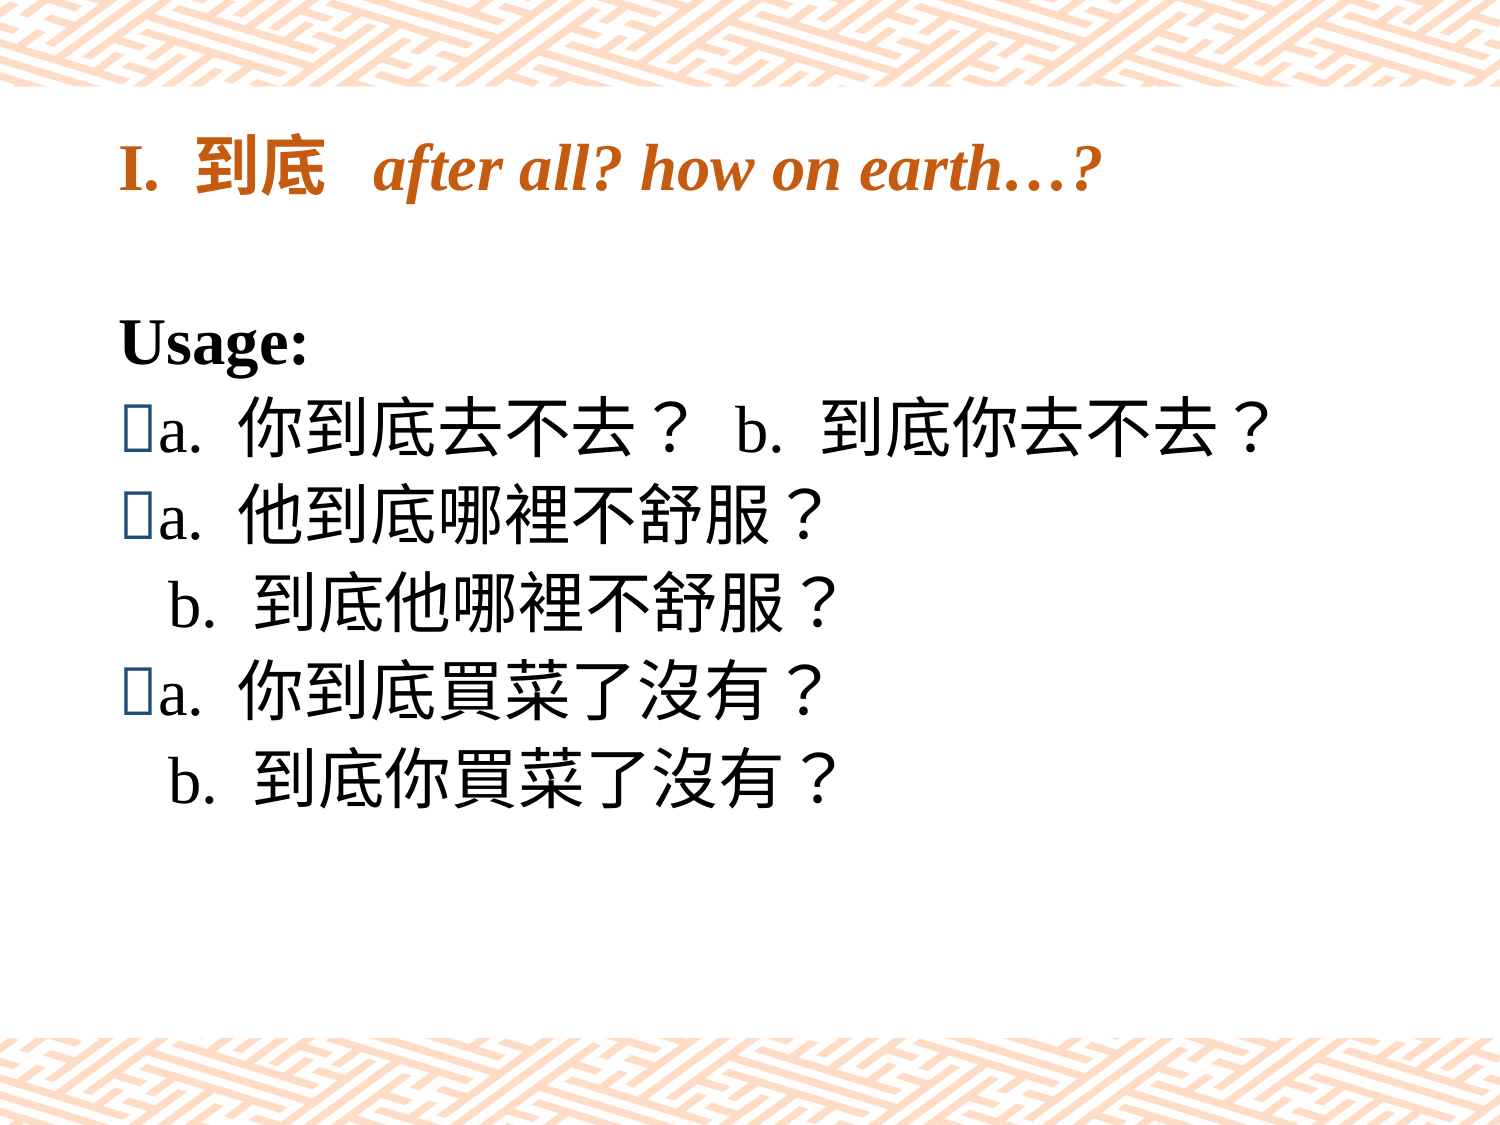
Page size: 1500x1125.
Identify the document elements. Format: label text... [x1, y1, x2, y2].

picture [0, 0, 1500, 1125]
title I. 到底 after all? how on earth…? [103, 59, 1397, 278]
list Usage: a. 你到底去不去？ b. 到底你去不去？ a. 他到底哪裡不舒服？ b. 到底他哪裡不舒服？ a. 你到底買菜了沒有？ b. 到底你買菜了沒有？ [103, 299, 1397, 1014]
